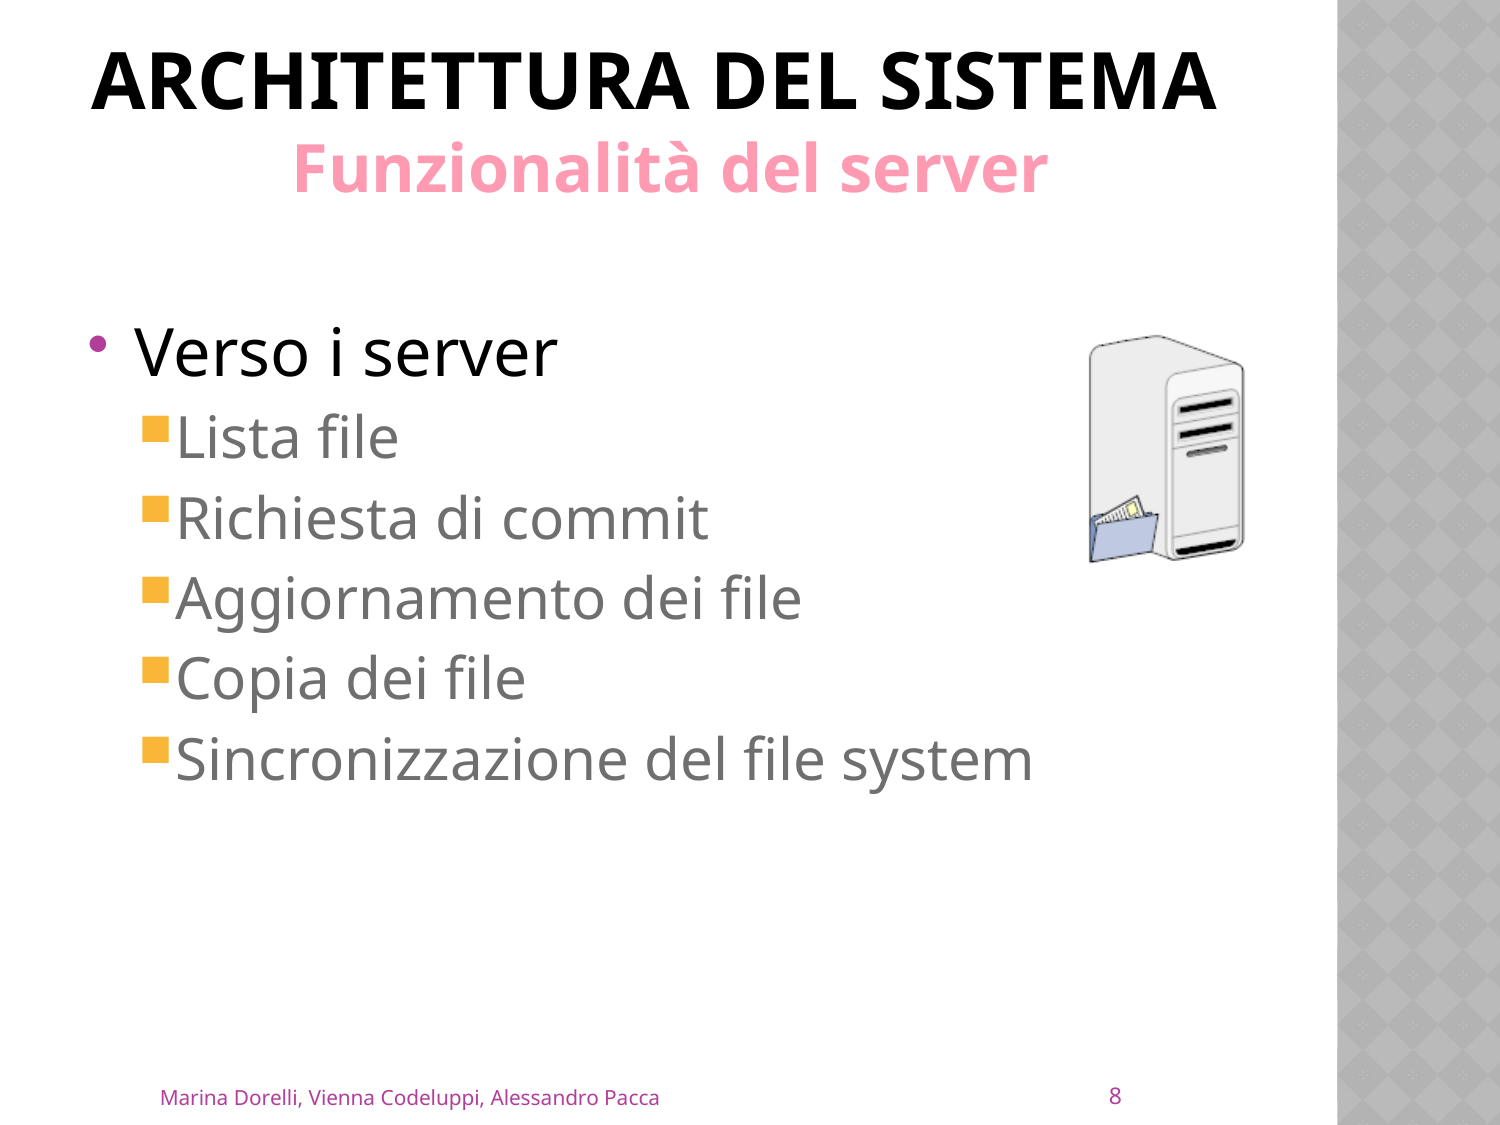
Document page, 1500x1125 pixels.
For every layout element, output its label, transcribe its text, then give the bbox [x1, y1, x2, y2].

title Architettura del sistema [75, 37, 1235, 125]
list Funzionalità del server [64, 125, 1270, 227]
list Verso i server Lista file Richiesta di commit Aggiornamento dei file Copia dei file Sincronizzazione del file system [75, 302, 1263, 906]
picture [1080, 325, 1253, 572]
slide_number 8 [1025, 1075, 1122, 1113]
footer Marina Dorelli, Vienna Codeluppi, Alessandro Pacca [75, 1075, 675, 1114]
